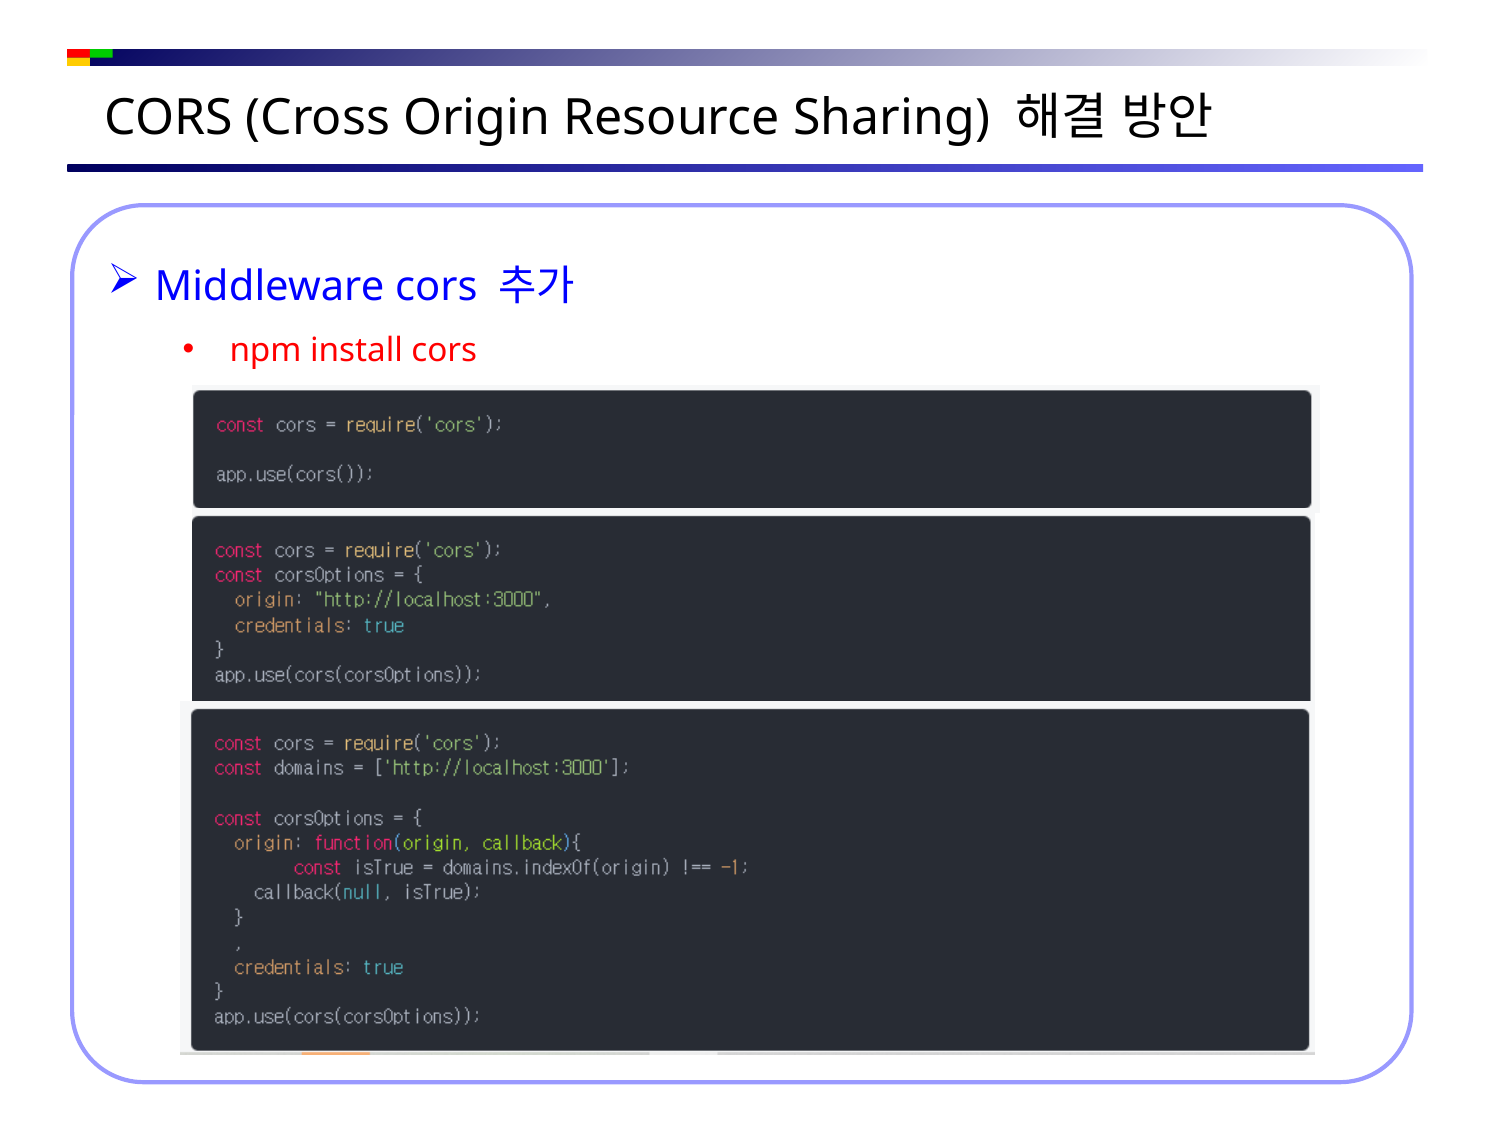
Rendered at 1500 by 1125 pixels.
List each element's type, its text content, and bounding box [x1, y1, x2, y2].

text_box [179, 385, 1320, 1055]
text_box CORS (Cross Origin Resource Sharing) 해결 방안 [90, 77, 1412, 152]
text_box Middleware cors 추가 npm install cors [70, 203, 1414, 1085]
